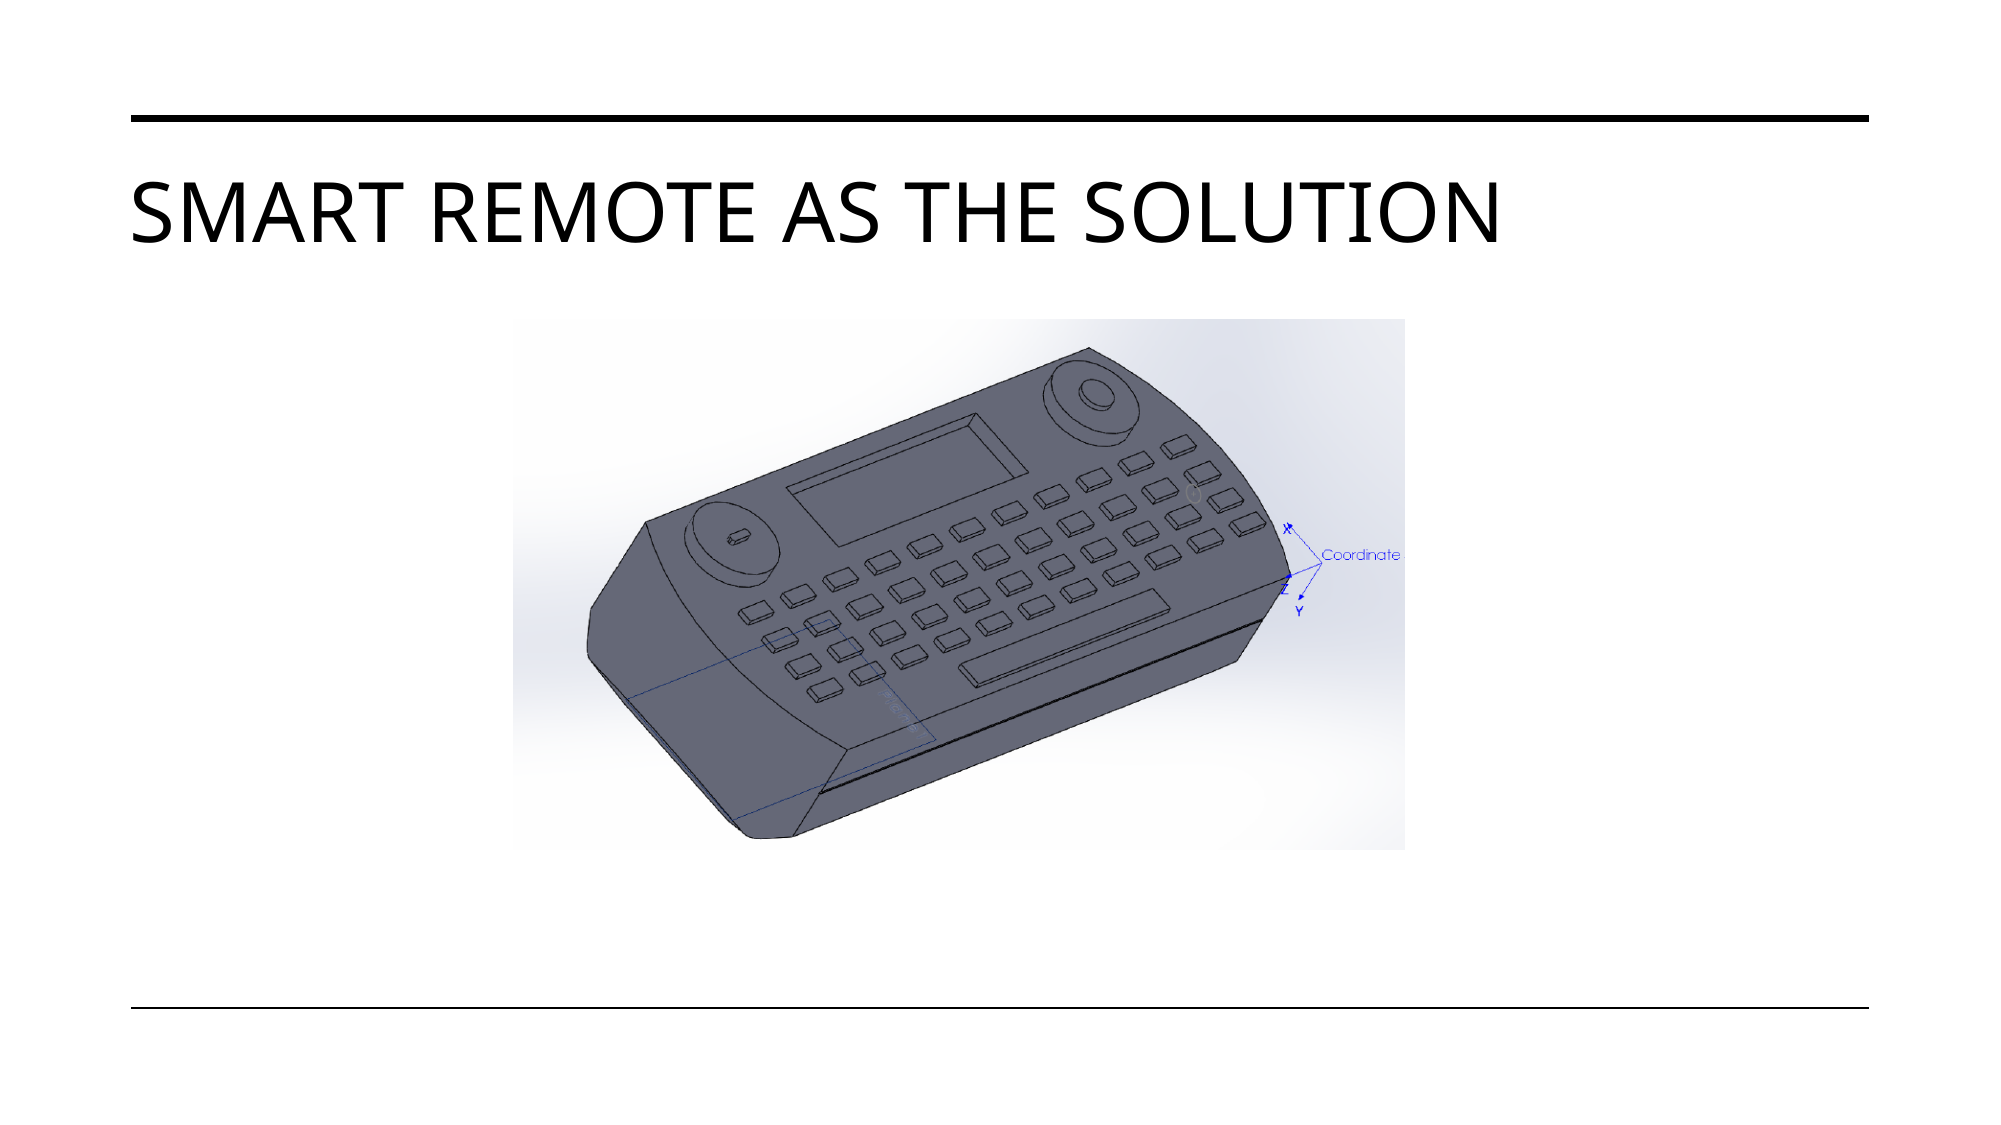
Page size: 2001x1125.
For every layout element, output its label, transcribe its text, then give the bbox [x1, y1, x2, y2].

title SMART REMoTE as the solution [114, 151, 1869, 377]
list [513, 319, 1405, 850]
